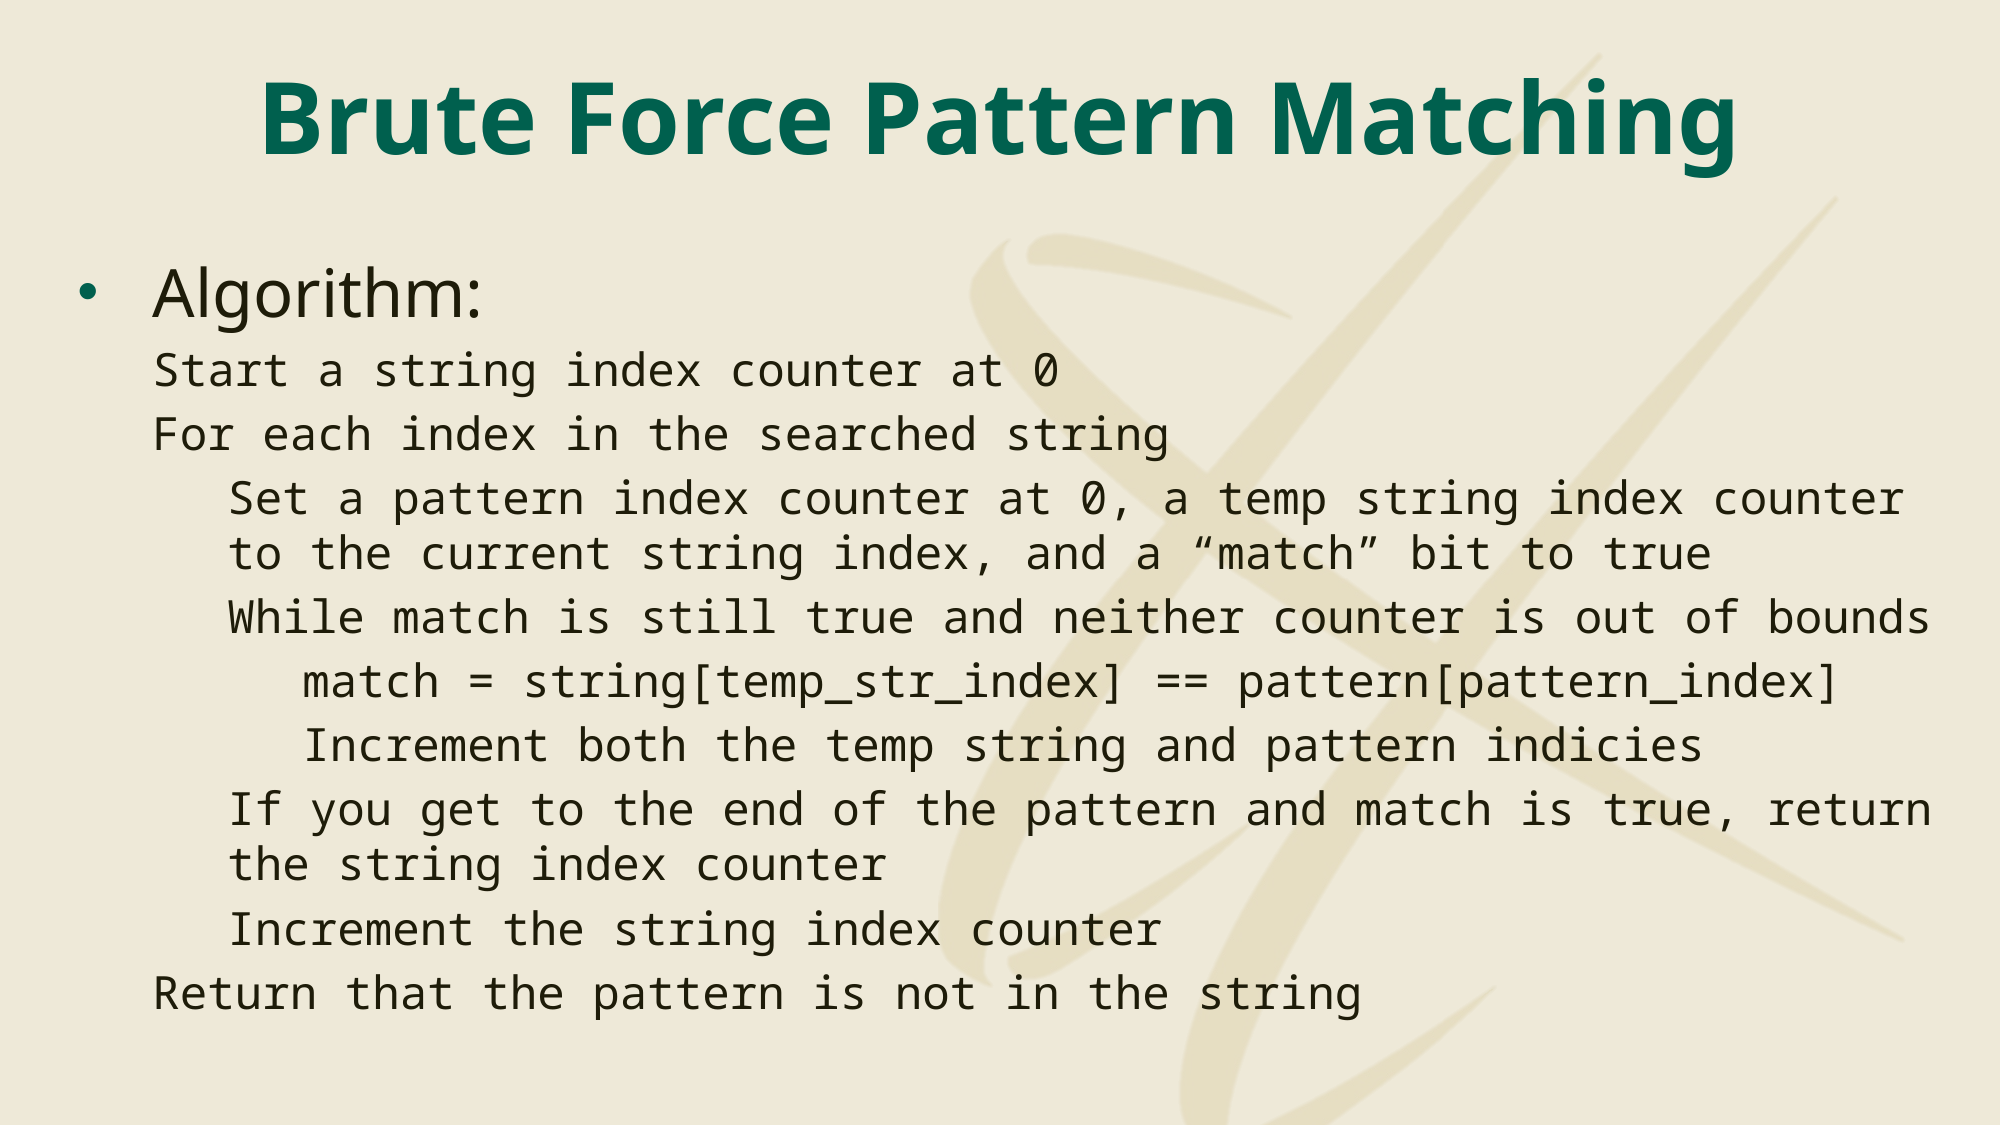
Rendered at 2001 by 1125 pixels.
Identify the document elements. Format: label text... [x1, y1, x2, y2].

text_box Algorithm: Start a string index counter at 0 For each index in the searched string Set a pattern index counter at 0, a temp string index counter to the current string index, and a “match” bit to true While match is still true and neither counter is out of bounds match = string[temp_str_index] == pattern[pattern_index] Increment both the temp string and pattern indicies If you get to the end of the pattern and match is true, return the string index counter Increment the string index counter Return that the pattern is not in the string [62, 243, 938, 1125]
title Brute Force Pattern Matching [51, 0, 938, 244]
picture [938, 0, 1949, 1125]
